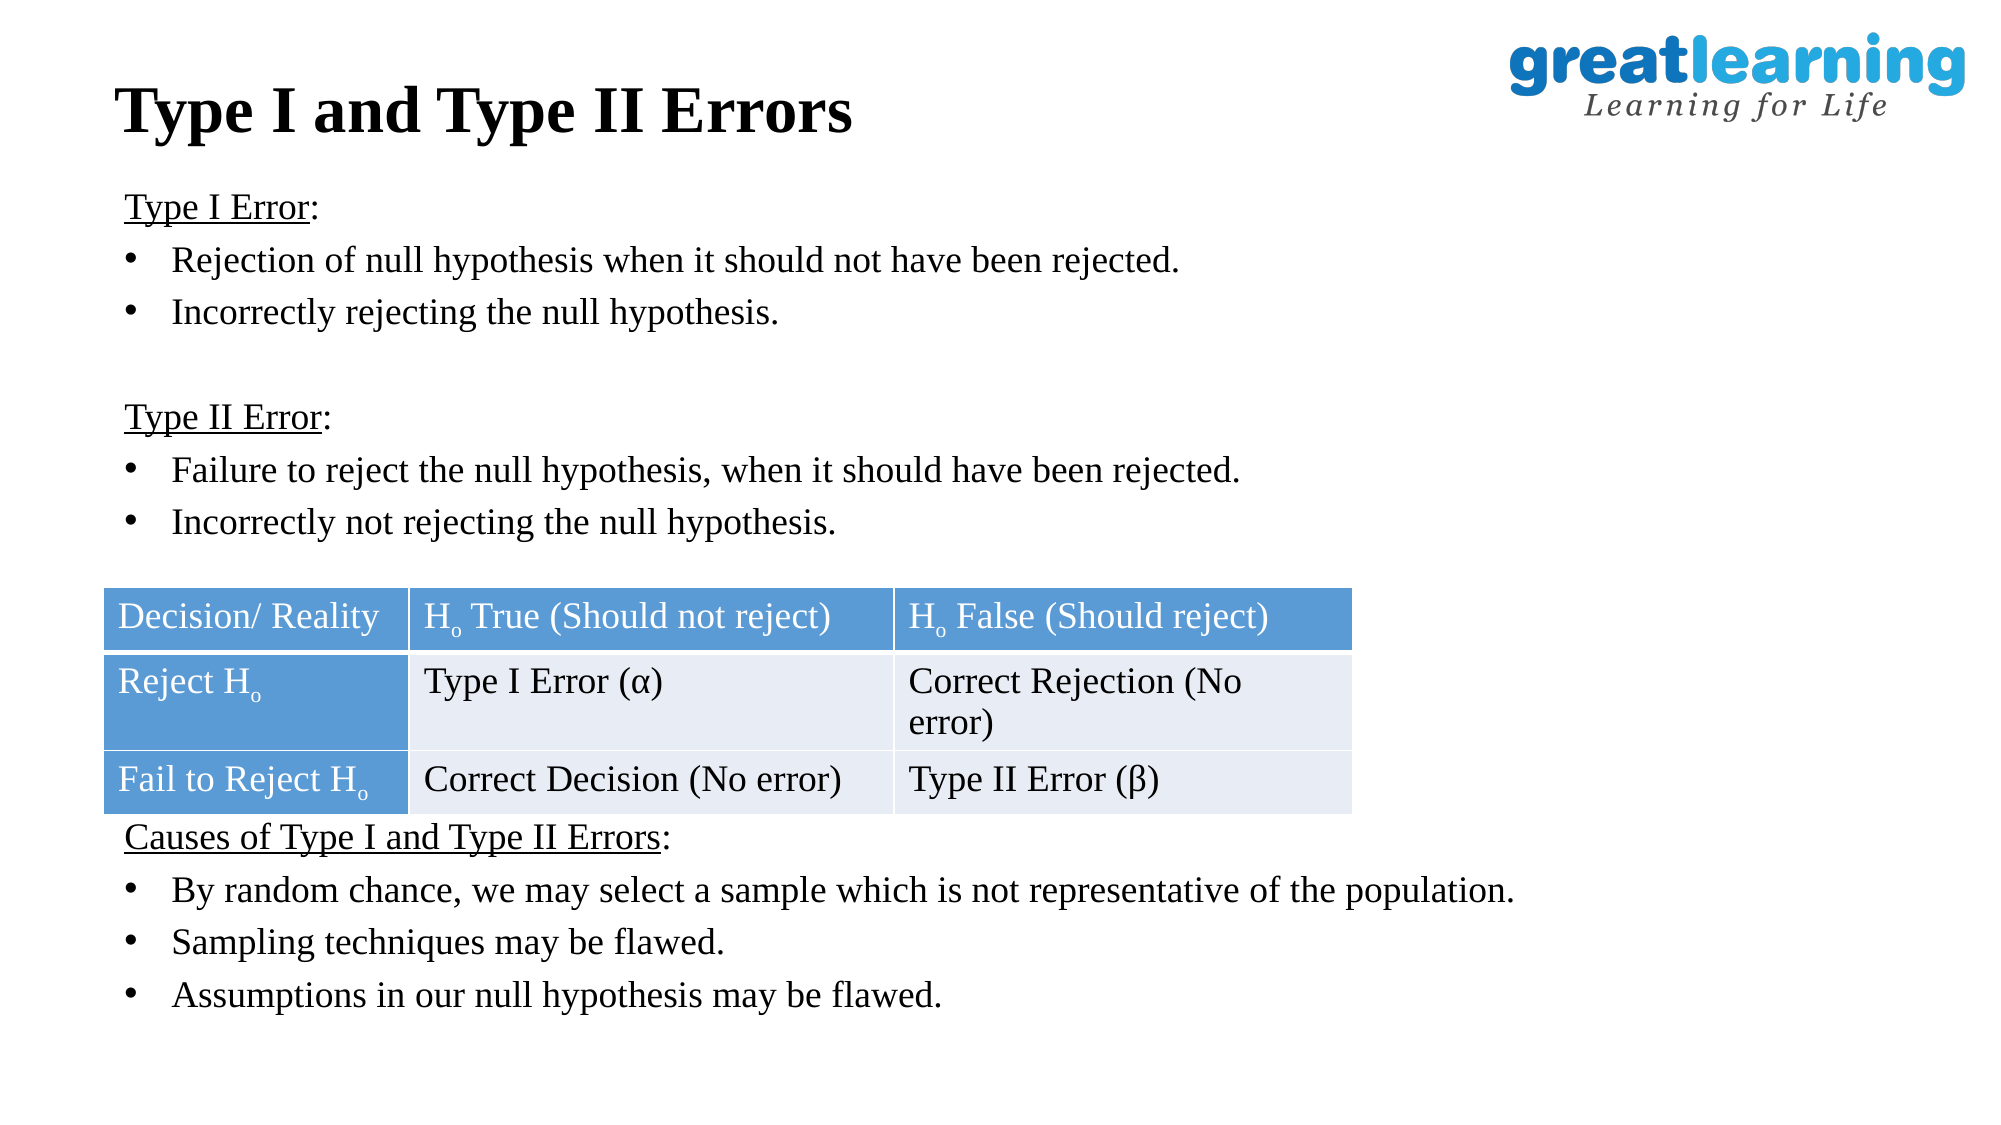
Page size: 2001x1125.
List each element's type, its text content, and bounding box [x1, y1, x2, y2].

picture [1900, 30, 1967, 124]
table_header Ho False (Should reject) [895, 588, 1352, 650]
table_cell Reject Ho [104, 655, 408, 750]
table_cell Fail to Reject Ho [104, 751, 408, 814]
list Type I Error: Rejection of null hypothesis when it should not have been rejected. Incorrectly rejecting the null hypothesis. Type II Error: Failure to reject the null hypothesis, when it should have been rejected. Incorrectly not rejecting the null hypothesis. Causes of Type I and Type II Errors: By random chance, we may select a sample which is not representative of the population. Sampling techniques may be flawed. Assumptions in our null hypothesis may be flawed. [99, 174, 1900, 1063]
table_header Ho True (Should not reject) [410, 588, 893, 650]
table_cell Type I Error (α) [410, 655, 893, 750]
table_cell Correct Rejection (No error) [895, 655, 1352, 750]
table_header Decision/ Reality [104, 588, 408, 650]
table_cell Correct Decision (No error) [410, 751, 893, 814]
title Type I and Type II Errors [99, 24, 1900, 174]
table_cell Type II Error (β) [895, 751, 1352, 814]
